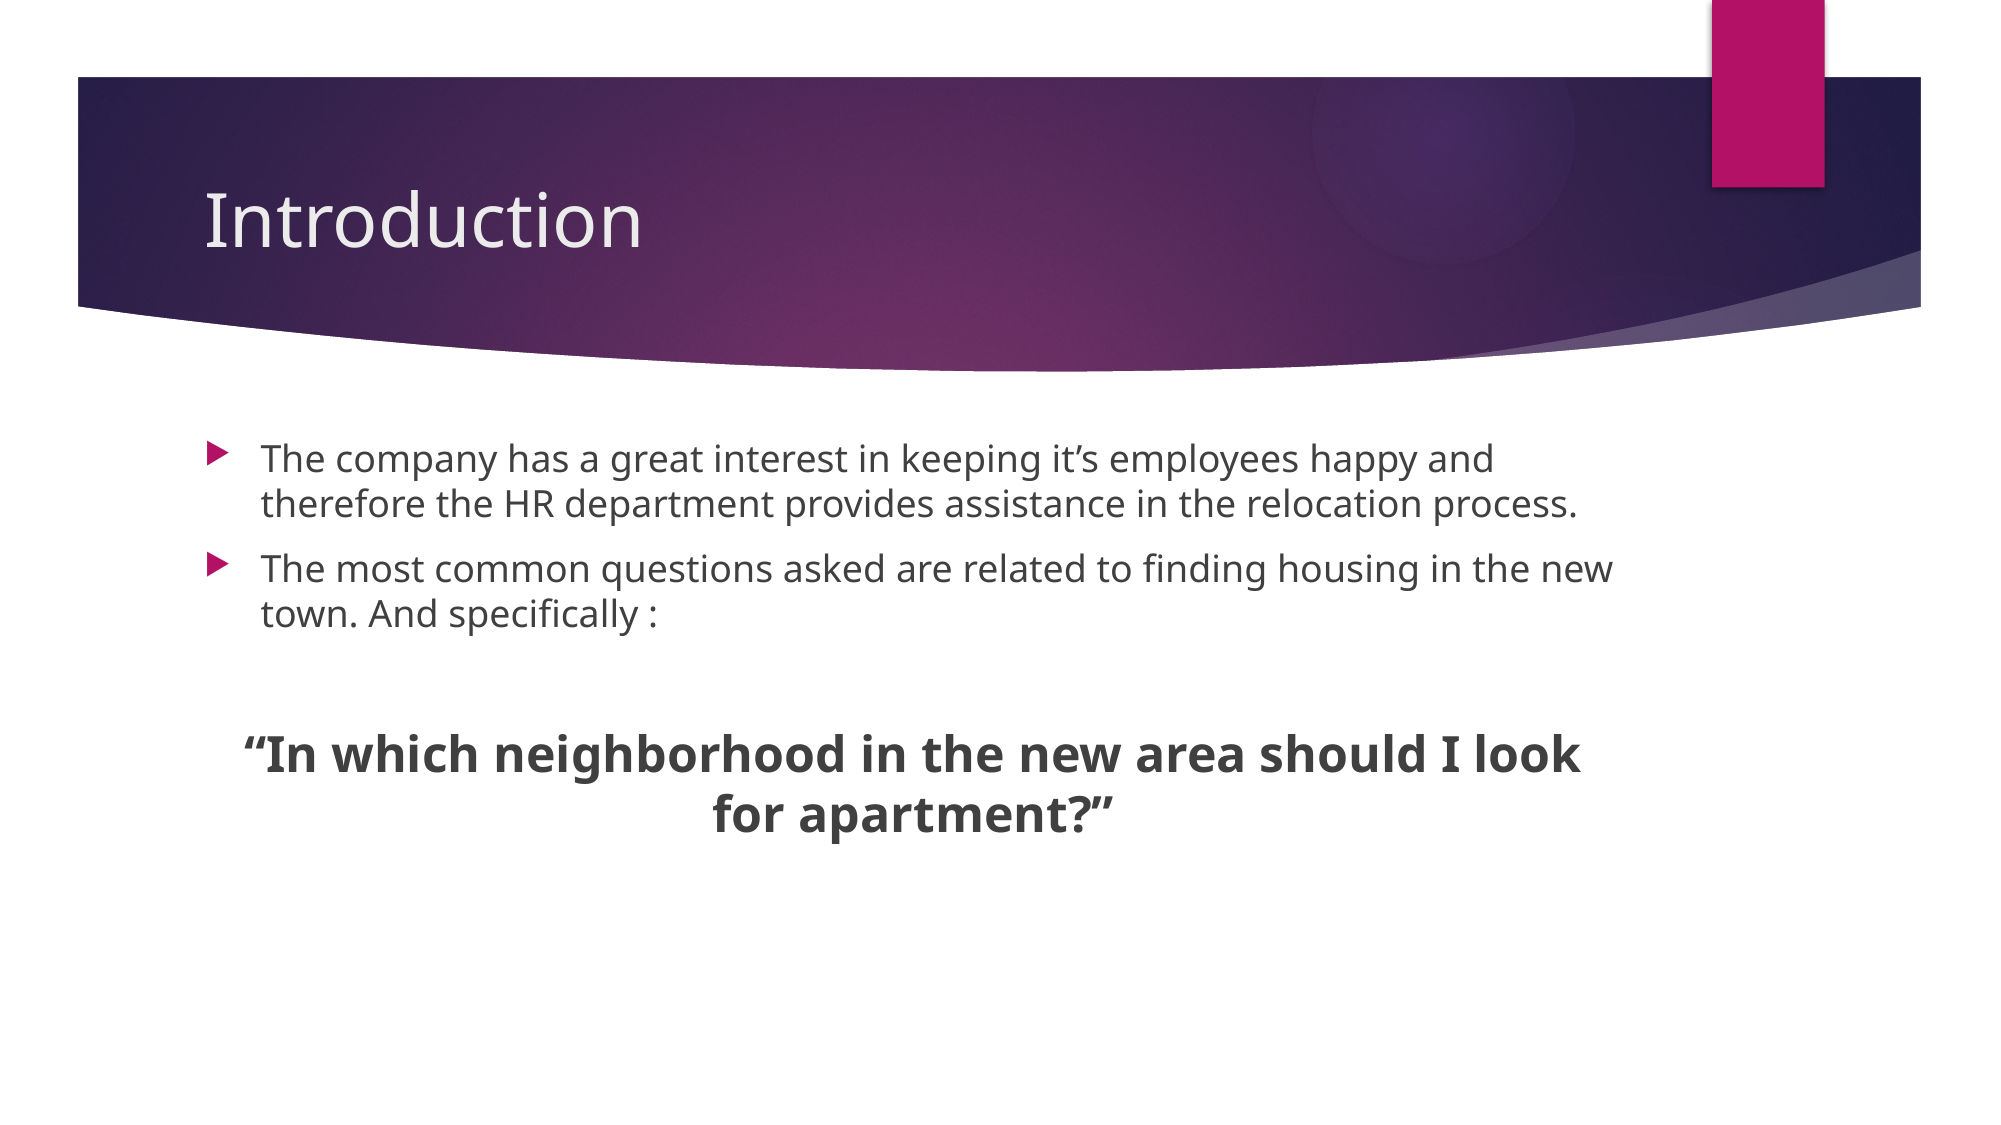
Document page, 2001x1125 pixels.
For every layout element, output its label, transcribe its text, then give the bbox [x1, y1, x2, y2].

title Introduction [189, 159, 1627, 276]
list The company has a great interest in keeping it’s employees happy and therefore the HR department provides assistance in the relocation process. The most common questions asked are related to finding housing in the new town. And specifically : “In which neighborhood in the new area should I look for apartment?” [189, 427, 1638, 988]
